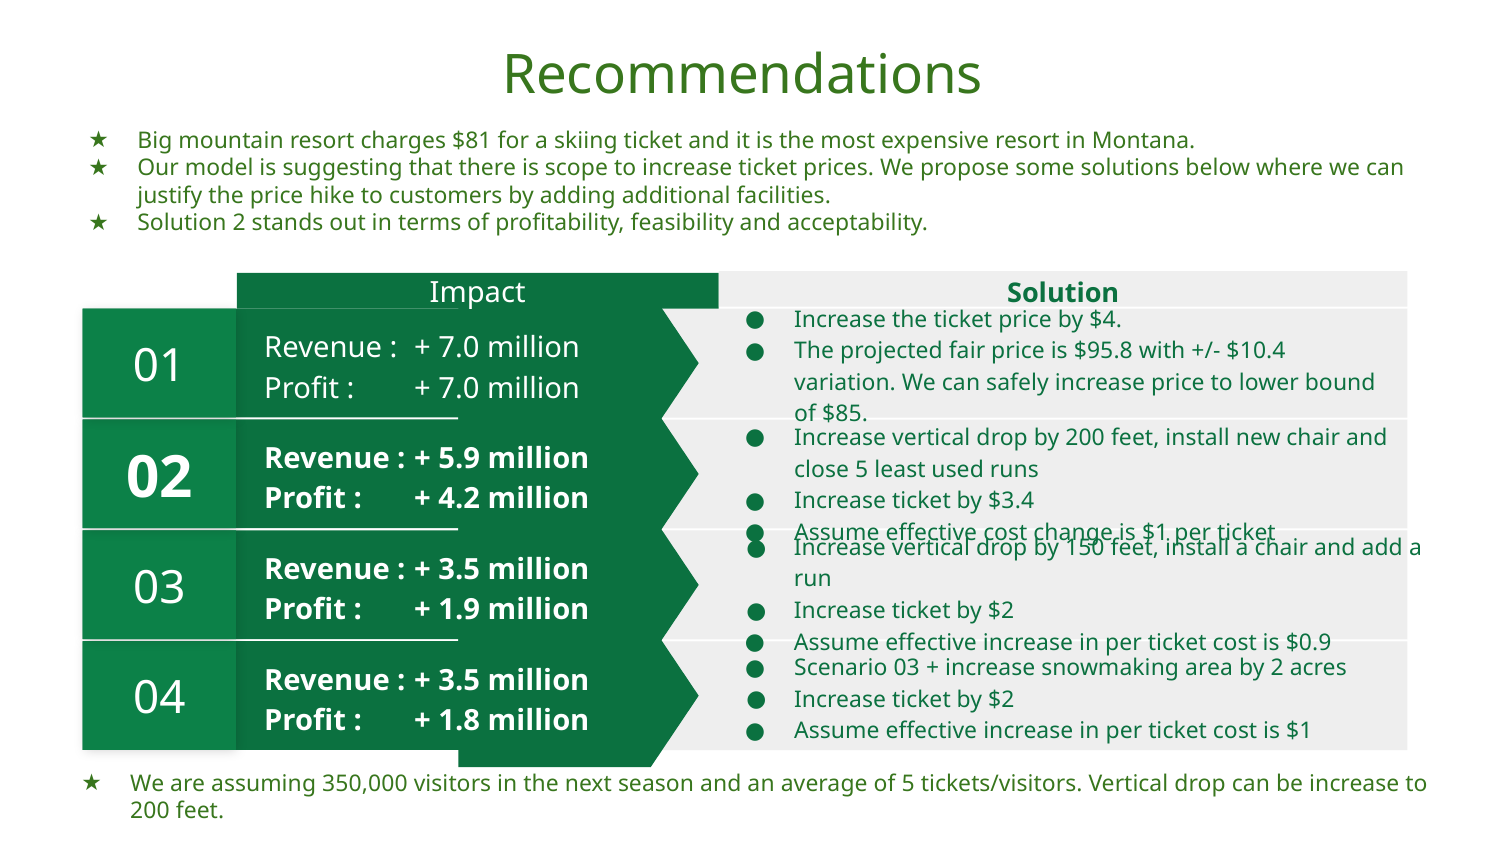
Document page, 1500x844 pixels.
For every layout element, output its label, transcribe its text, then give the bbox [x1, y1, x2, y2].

text_box We are assuming 350,000 visitors in the next season and an average of 5 tickets/visitors. Vertical drop can be increase to 200 feet. [40, 753, 1480, 838]
text_box Solution [718, 271, 1408, 307]
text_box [82, 647, 1408, 751]
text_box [82, 425, 1408, 529]
text_box Big mountain resort charges $81 for a skiing ticket and it is the most expensive resort in Montana. Our model is suggesting that there is scope to increase ticket prices. We propose some solutions below where we can justify the price hike to customers by adding additional facilities. Solution 2 stands out in terms of profitability, feasibility and acceptability. [47, 110, 1453, 251]
text_box Impact [236, 272, 718, 307]
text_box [82, 530, 1442, 640]
title Recommendations [44, 23, 1442, 118]
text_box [82, 308, 1408, 418]
